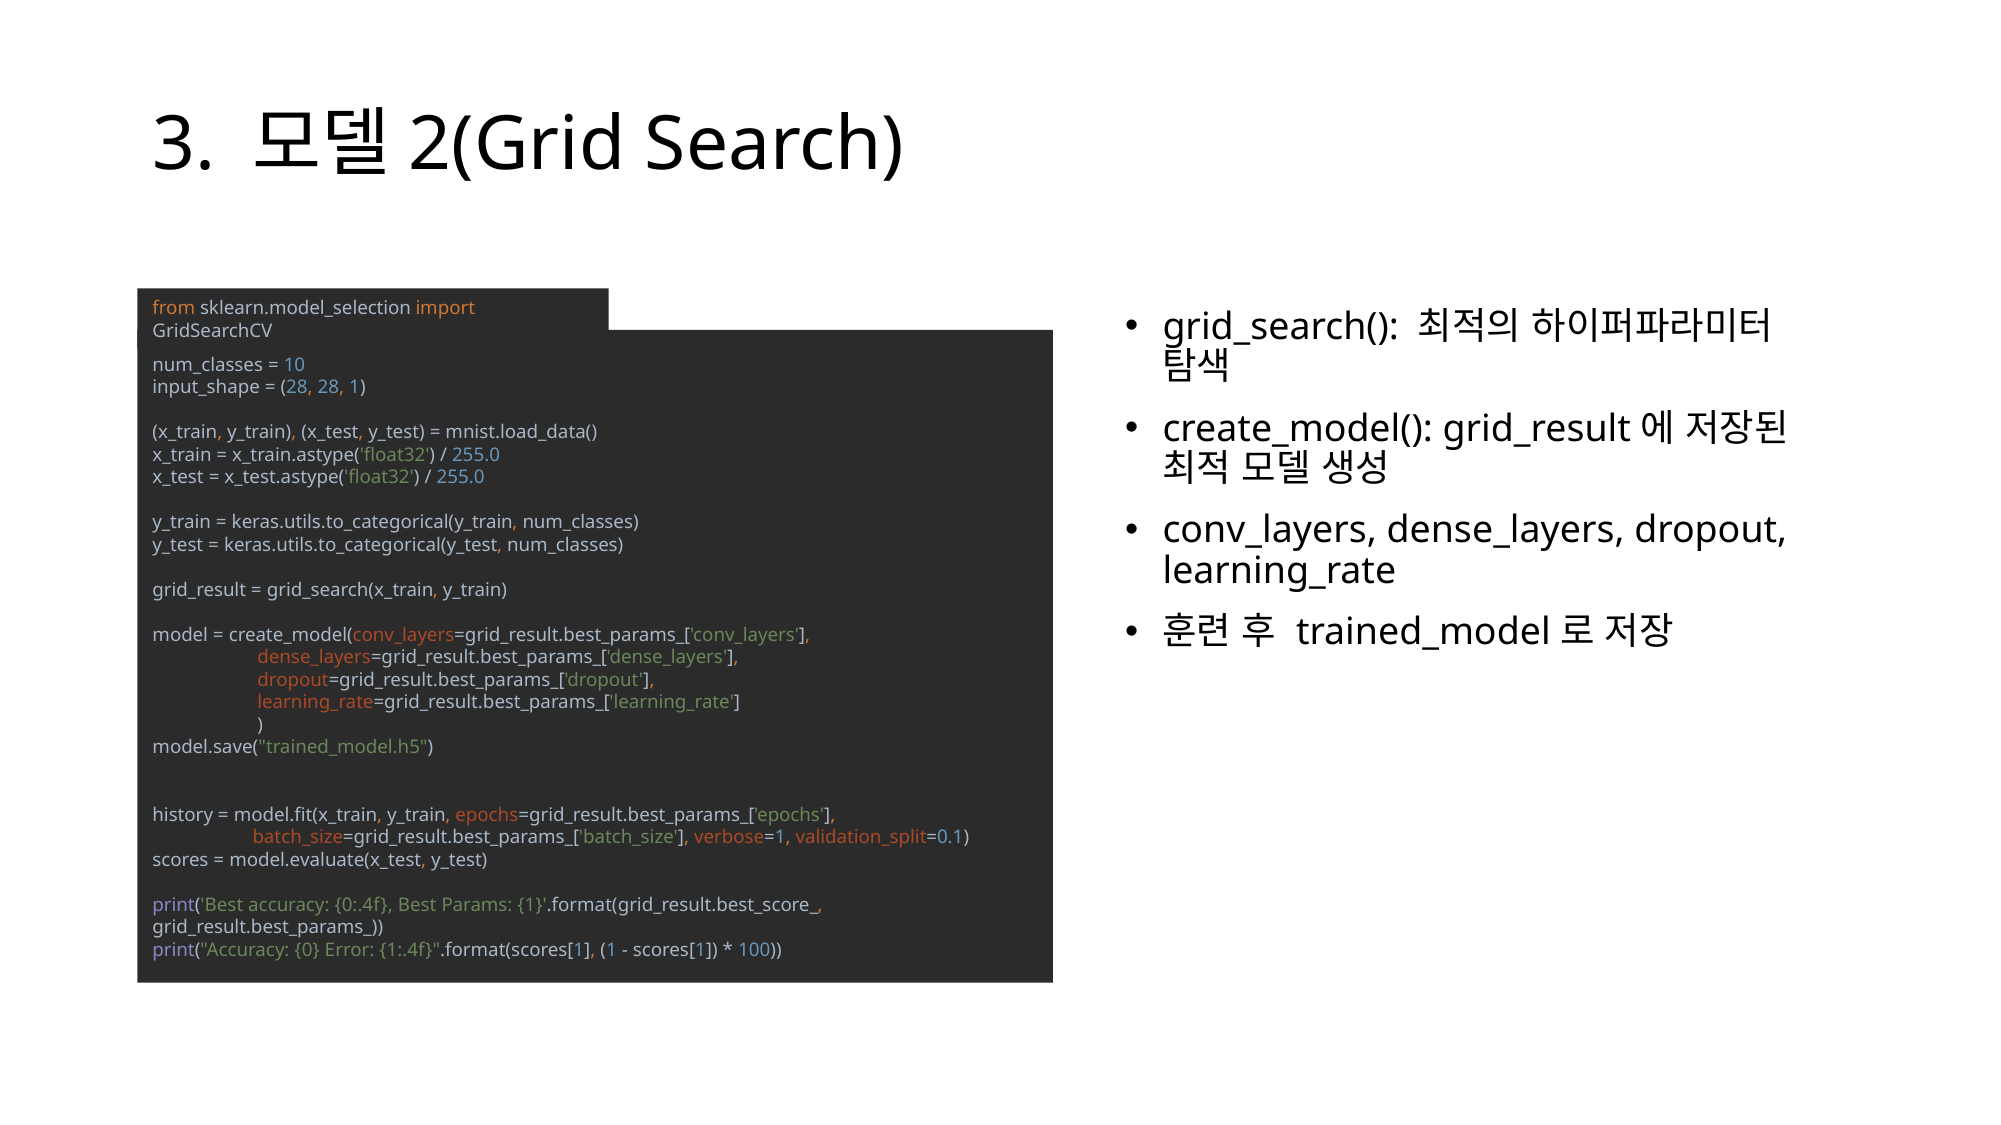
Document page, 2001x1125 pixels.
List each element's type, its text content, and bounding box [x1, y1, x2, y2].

text_box from sklearn.model_selection import GridSearchCV [137, 288, 609, 349]
list grid_search(): 최적의 하이퍼파라미터 탐색 create_model(): grid_result에 저장된 최적 모델 생성 conv_layers, dense_layers, dropout, learning_rate 훈련 후 trained_model로 저장 [1110, 299, 1863, 1014]
title 3. 모델2(Grid Search) [137, 59, 1863, 231]
list num_classes = 10 input_shape = (28, 28, 1) (x_train, y_train), (x_test, y_test) = mnist.load_data() x_train = x_train.astype('float32') / 255.0 x_test = x_test.astype('float32') / 255.0 y_train = keras.utils.to_categorical(y_train, num_classes) y_test = keras.utils.to_categorical(y_test, num_classes) grid_result = grid_search(x_train, y_train) model = create_model(conv_layers=grid_result.best_params_['conv_layers'], dense_layers=grid_result.best_params_['dense_layers'], dropout=grid_result.best_params_['dropout'], learning_rate=grid_result.best_params_['learning_rate'] ) model.save("trained_model.h5") history = model.fit(x_train, y_train, epochs=grid_result.best_params_['epochs'], batch_size=grid_result.best_params_['batch_size'], verbose=1, validation_split=0.1) scores = model.evaluate(x_test, y_test) print('Best accuracy: {0:.4f}, Best Params: {1}'.format(grid_result.best_score_, grid_result.best_params_)) print("Accuracy: {0} Error: {1:.4f}".format(scores[1], (1 - scores[1]) * 100)) [137, 329, 1053, 983]
